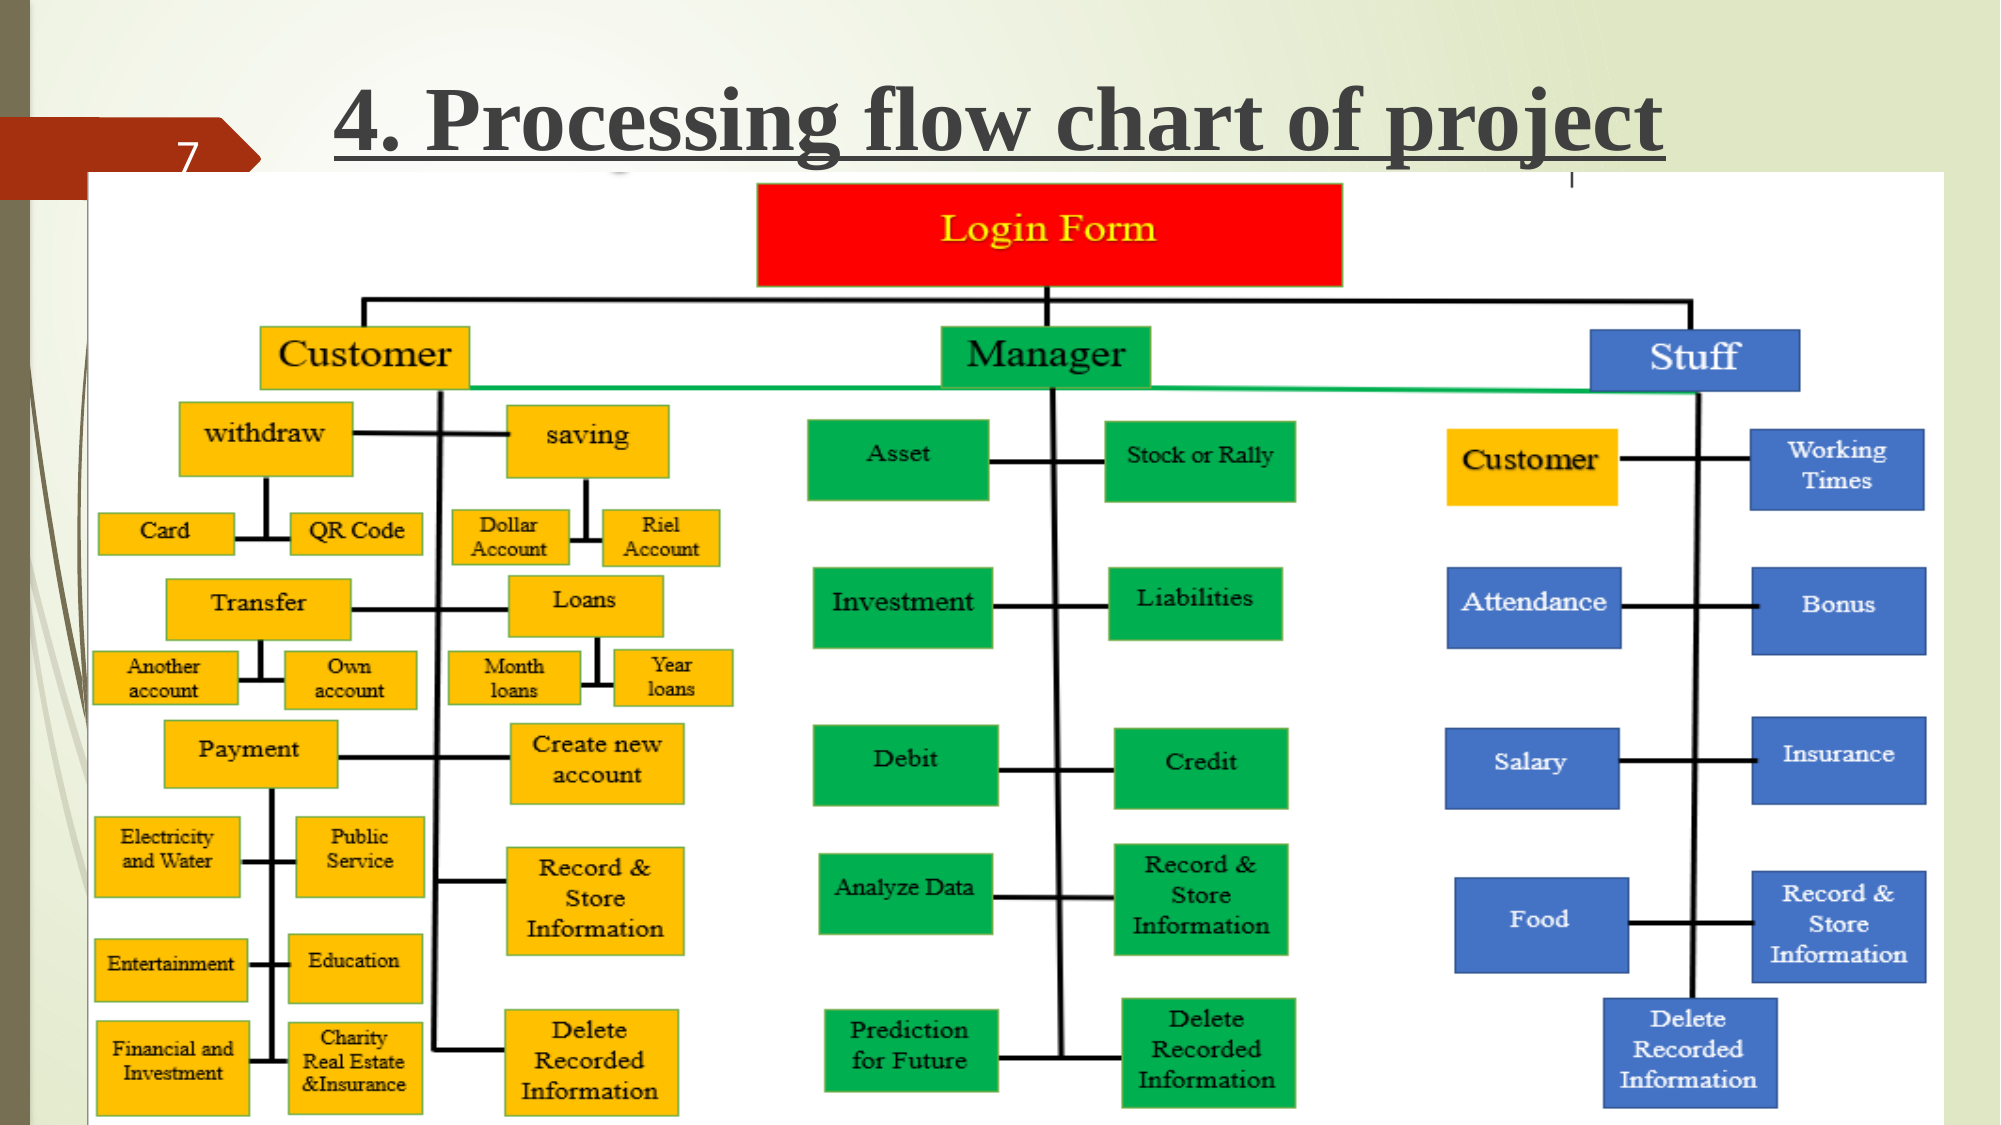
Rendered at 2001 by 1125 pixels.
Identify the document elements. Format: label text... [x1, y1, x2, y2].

slide_number 7 [87, 129, 216, 171]
list 4. Processing flow chart of project [112, 51, 1888, 171]
picture [86, 171, 1944, 1125]
